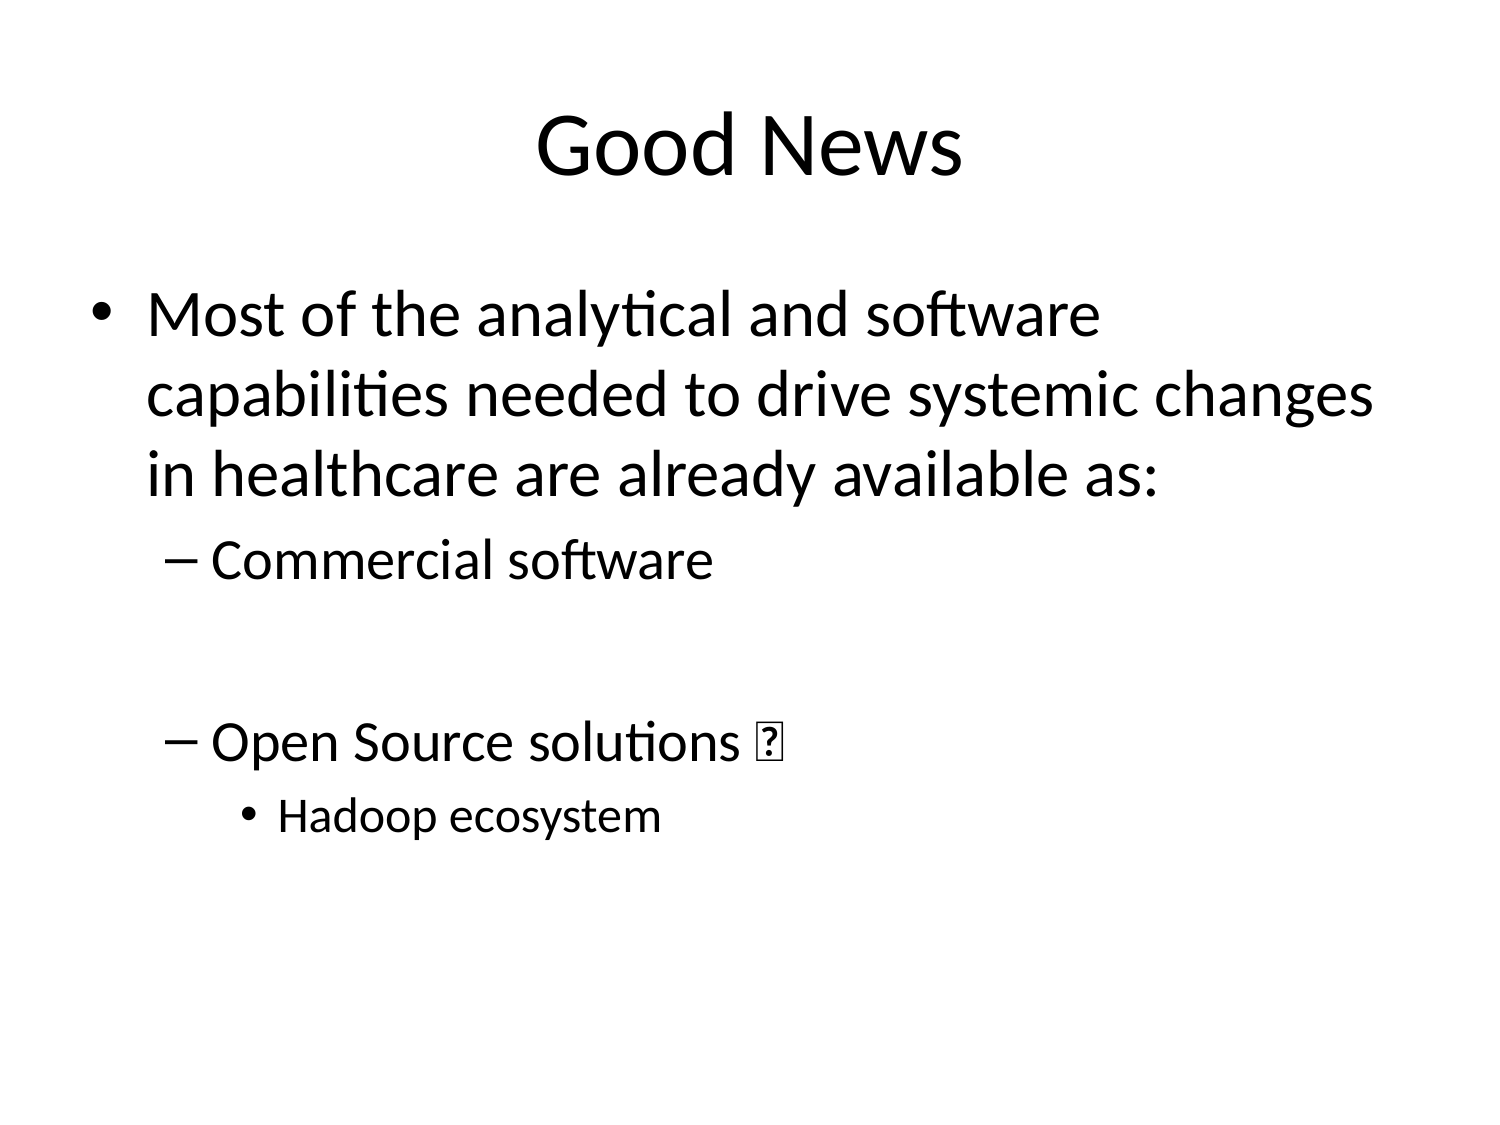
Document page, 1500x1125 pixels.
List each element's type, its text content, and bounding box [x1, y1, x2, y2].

list Most of the analytical and software capabilities needed to drive systemic changes in healthcare are already available as: Commercial software Open Source solutions 🎉 Hadoop ecosystem [75, 262, 1425, 1005]
title Good News [75, 45, 1425, 233]
